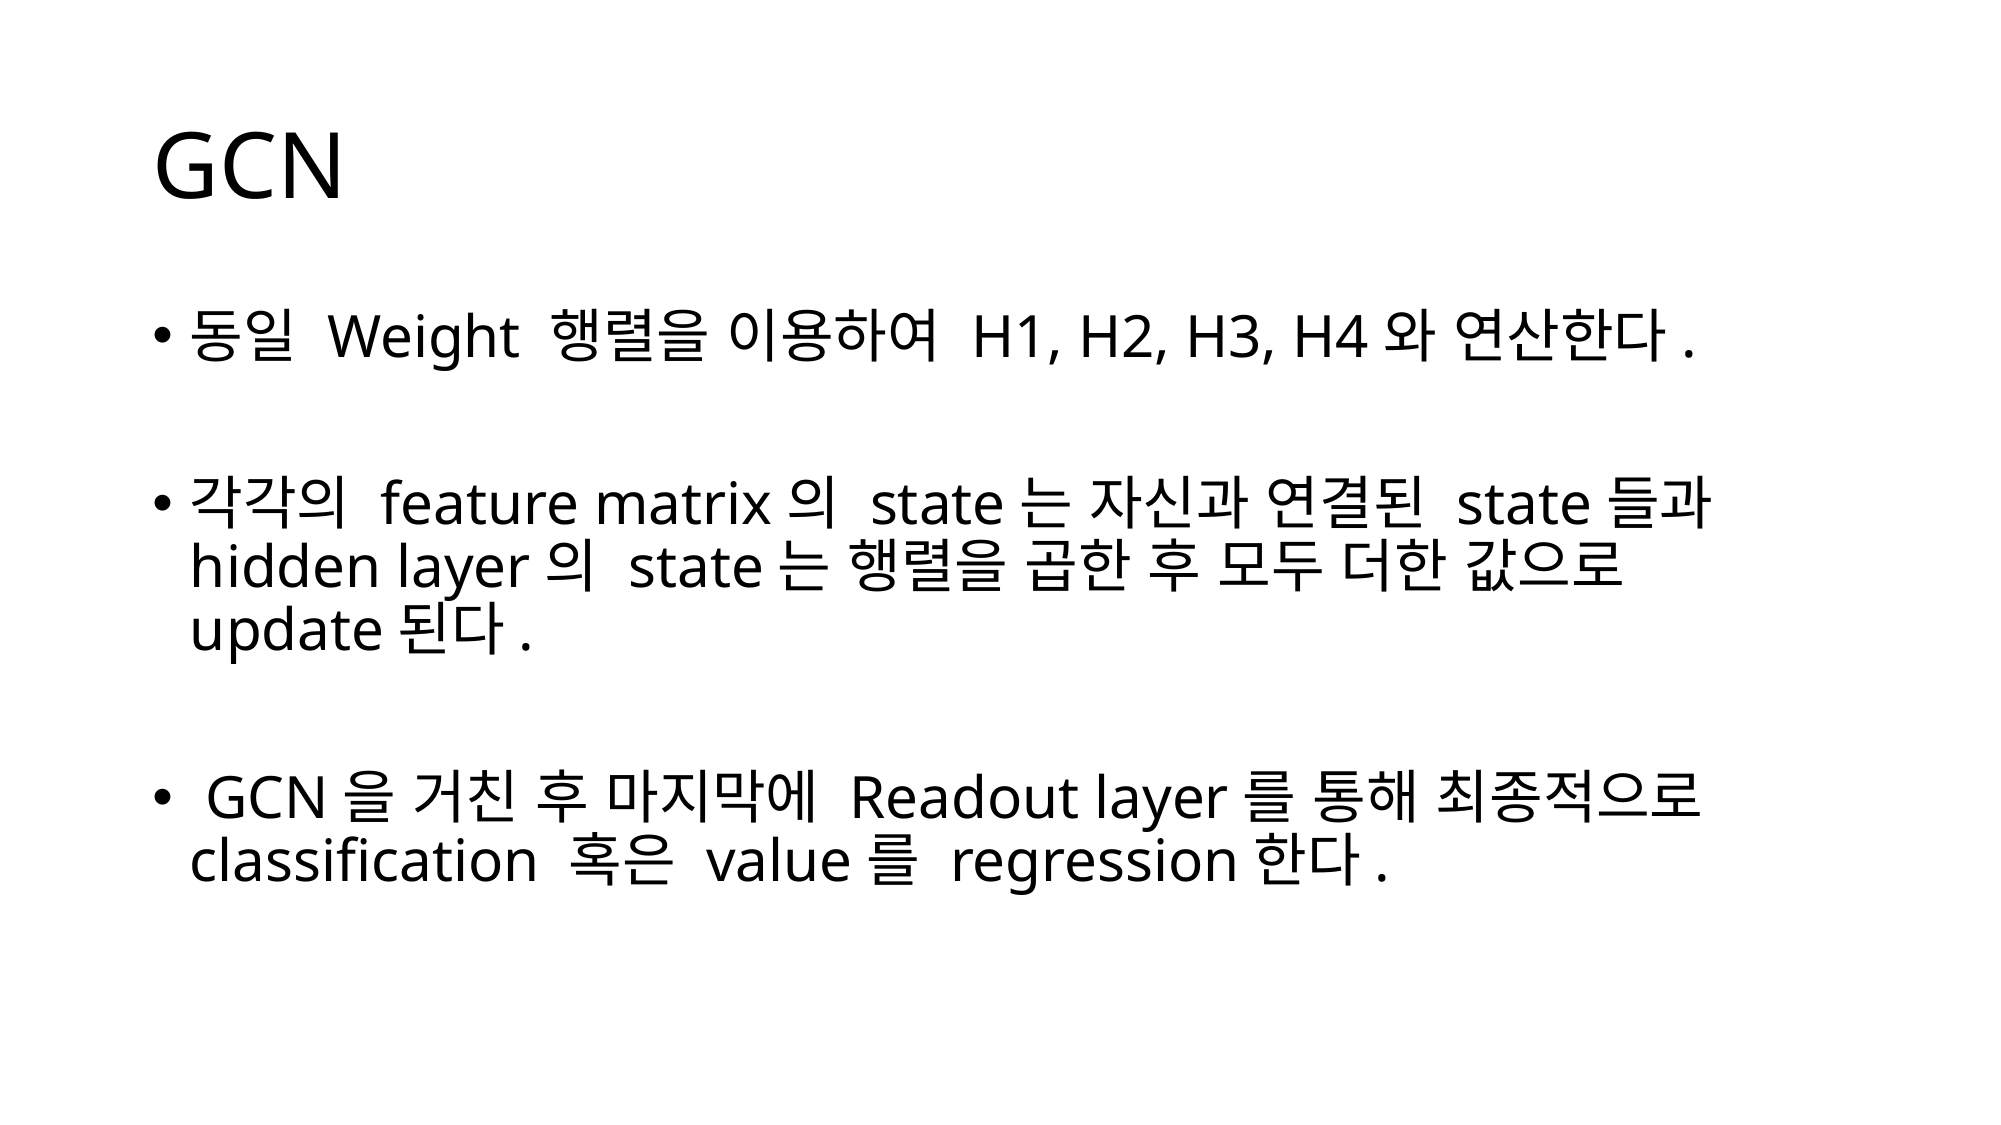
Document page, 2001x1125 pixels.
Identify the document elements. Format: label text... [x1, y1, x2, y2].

list 동일 Weight 행렬을 이용하여 H1, H2, H3, H4와 연산한다. 각각의 feature matrix의 state는 자신과 연결된 state들과 hidden layer의 state는 행렬을 곱한 후 모두 더한 값으로 update된다. GCN을 거친 후 마지막에 Readout layer를 통해 최종적으로 classification 혹은 value를 regression한다. [137, 299, 1863, 1014]
title GCN [137, 59, 1863, 278]
